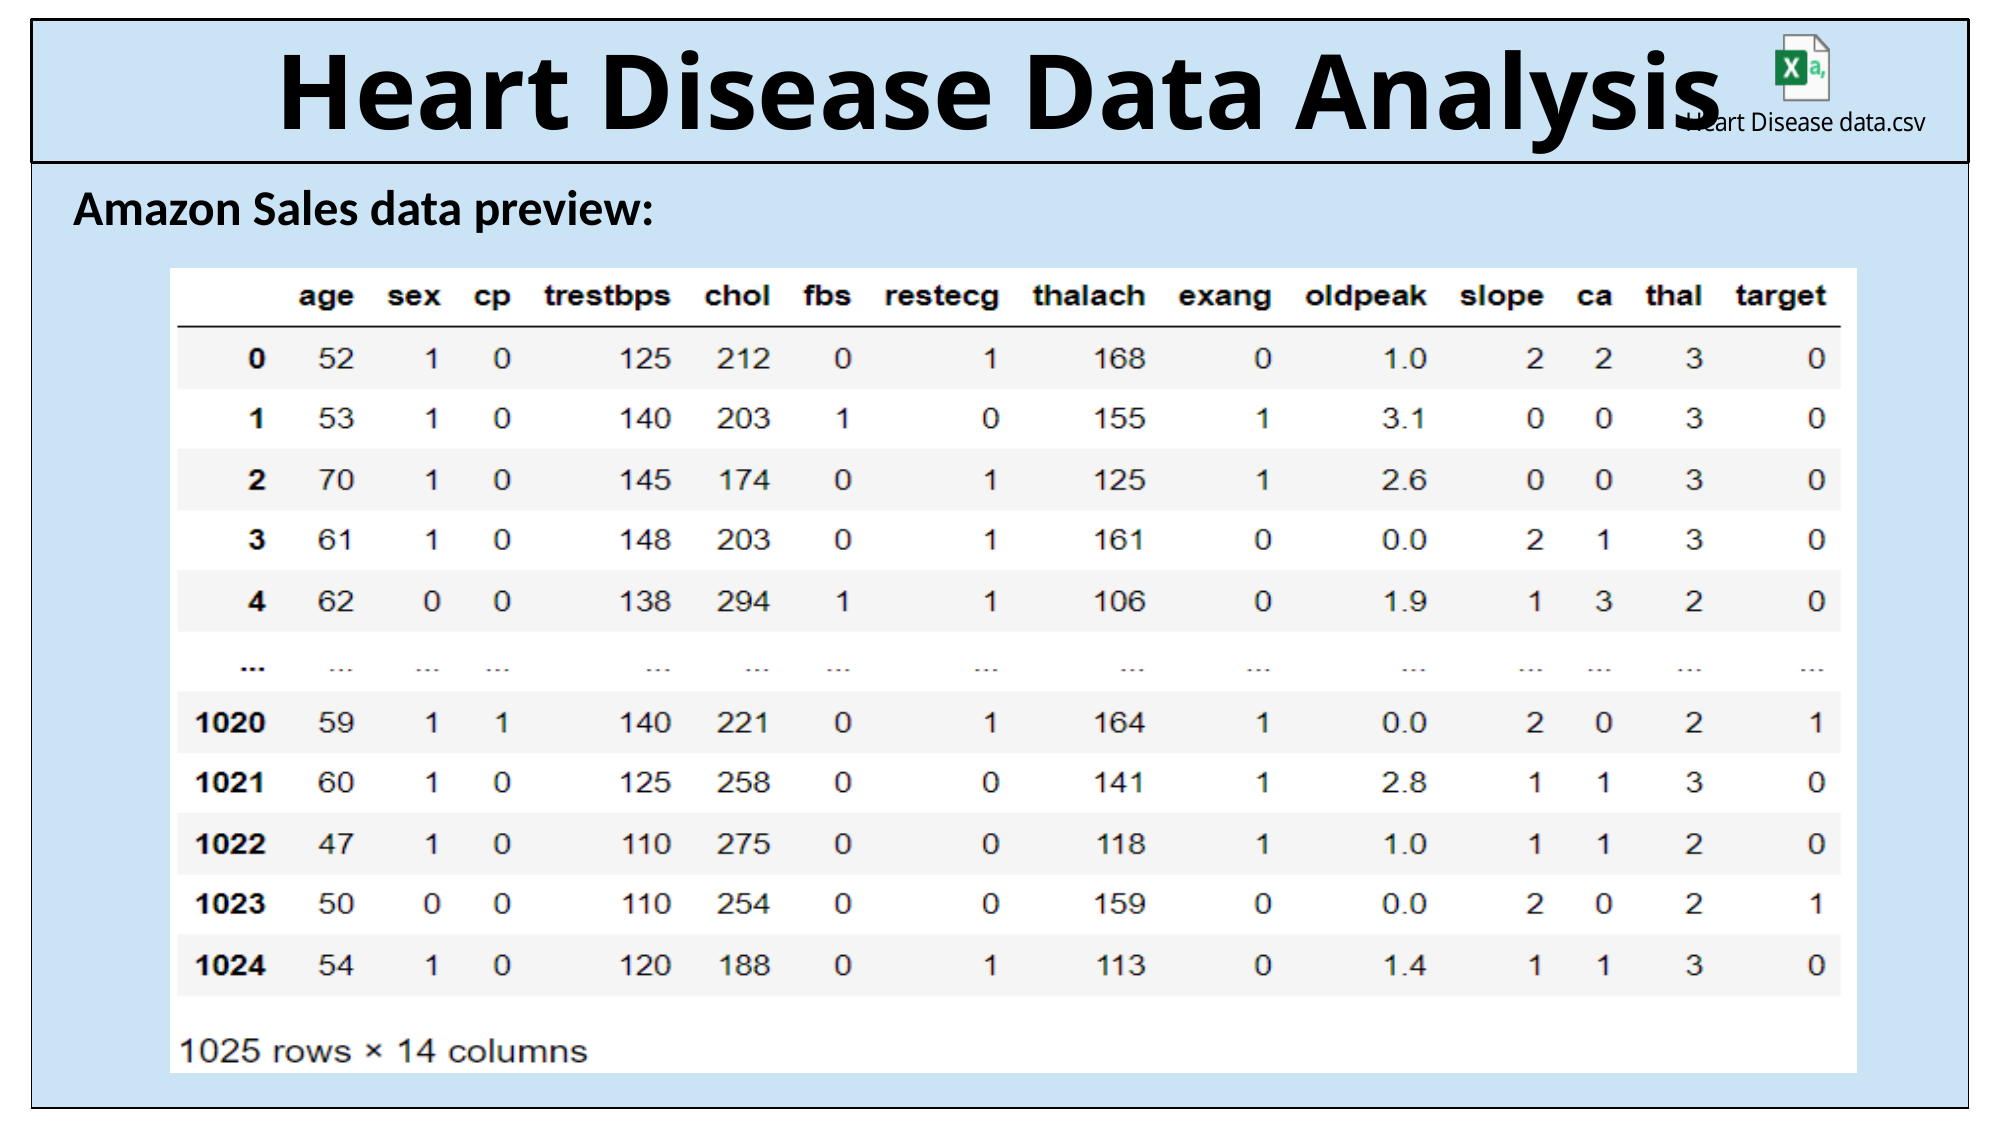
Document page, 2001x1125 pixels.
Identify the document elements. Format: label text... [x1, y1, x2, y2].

table_header [32, 163, 1968, 1107]
subtitle Amazon Sales data preview: [58, 182, 1969, 1073]
title Heart Disease Data Analysis [31, 19, 1969, 163]
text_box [1661, 33, 1951, 149]
picture [170, 268, 1857, 1073]
